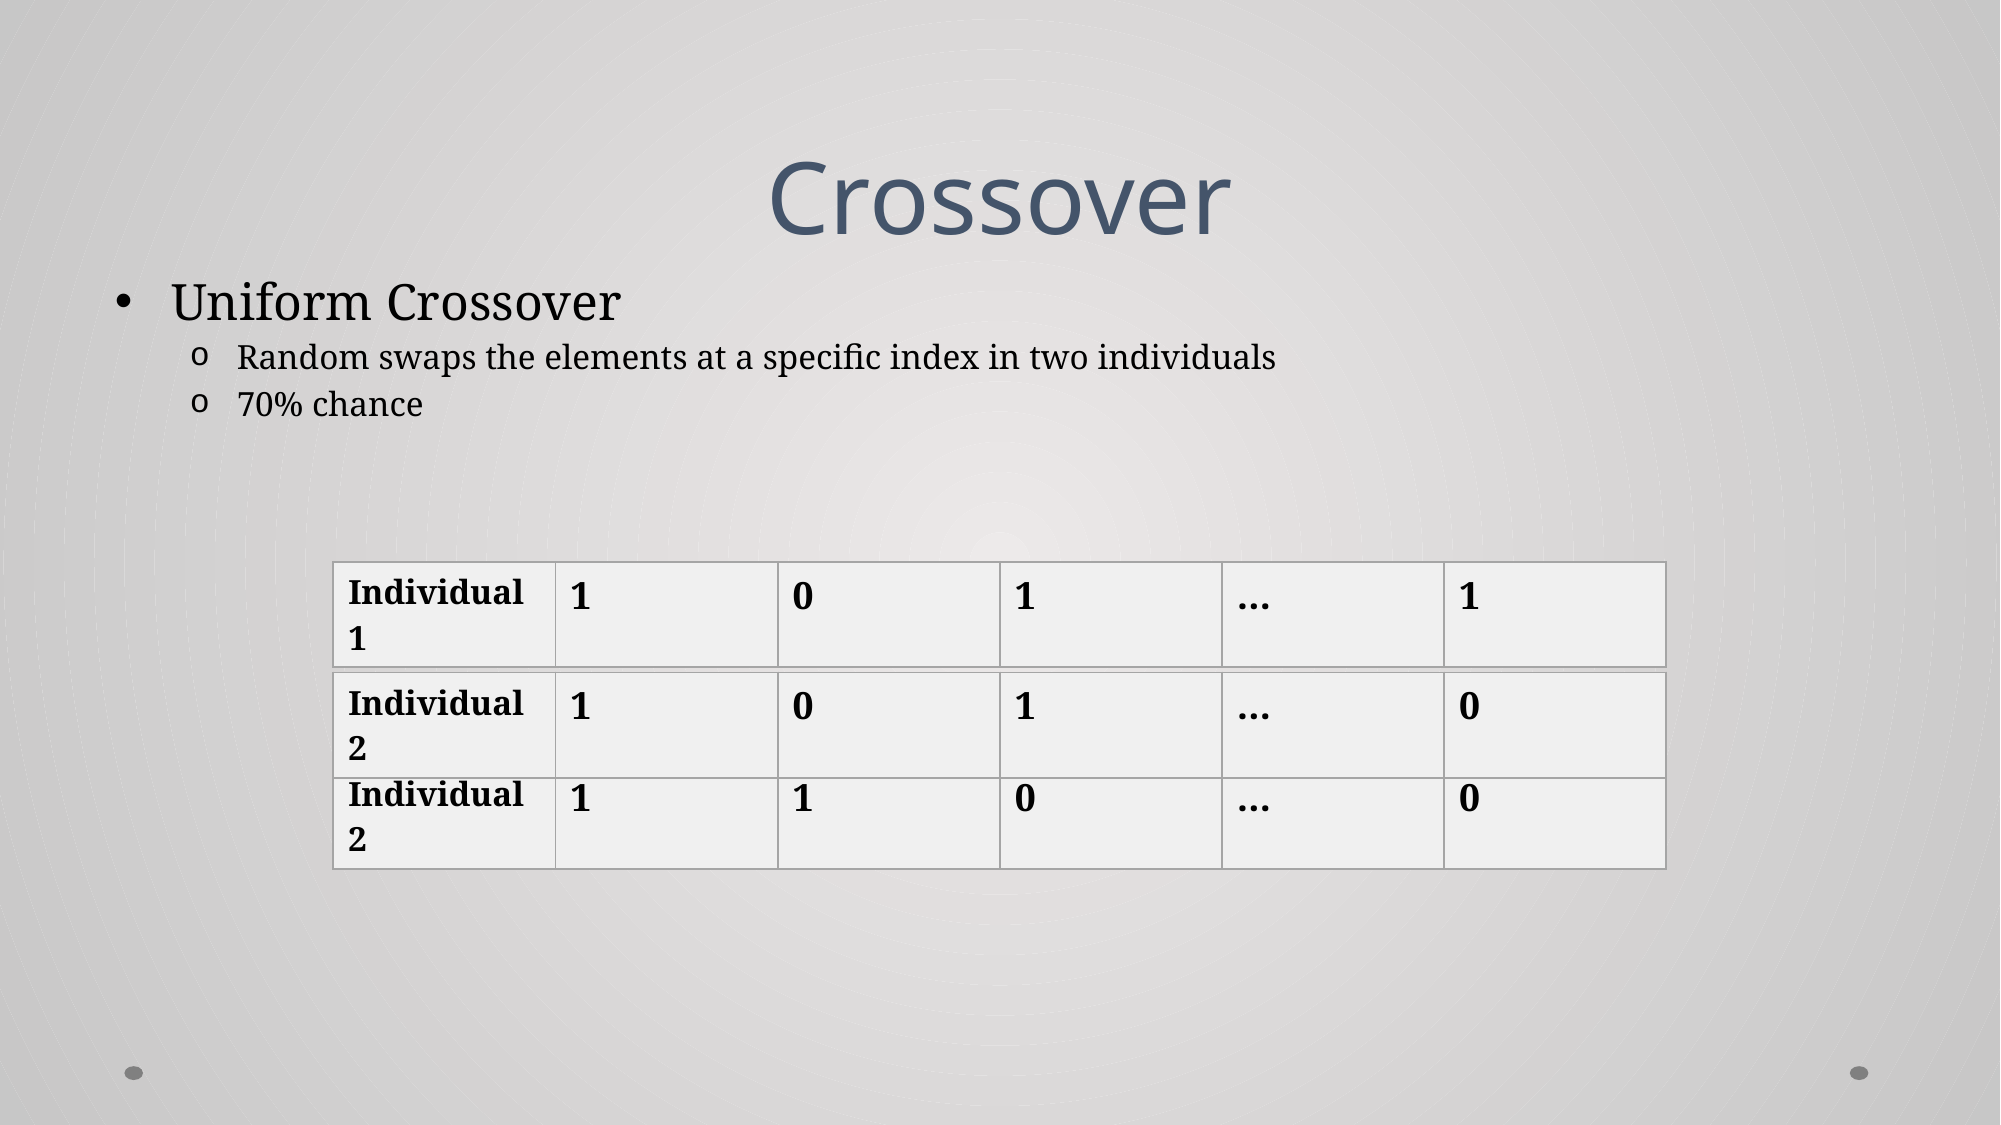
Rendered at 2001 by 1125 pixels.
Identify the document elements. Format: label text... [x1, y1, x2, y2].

table_header 1 [1001, 563, 1221, 666]
table_header 1 [556, 673, 777, 777]
table_header 1 [556, 563, 777, 666]
table_header 1 [779, 779, 999, 868]
table_header Individual 1 [334, 563, 555, 666]
table_header 0 [779, 563, 999, 666]
table_header 0 [779, 673, 999, 777]
table_header 0 [1445, 779, 1665, 868]
table_header 1 [556, 779, 777, 868]
list Uniform Crossover Random swaps the elements at a specific index in two individuals 70% chance [99, 262, 1900, 1005]
table_header … [1223, 673, 1443, 777]
table_header 0 [1445, 673, 1665, 777]
table_header 0 [1001, 779, 1221, 868]
title Crossover [99, 0, 1900, 262]
table_header 1 [1445, 563, 1665, 666]
table_header … [1223, 779, 1443, 868]
table_header Individual 2 [334, 673, 555, 777]
table_header … [1223, 563, 1443, 666]
table_header 1 [1001, 673, 1221, 777]
table_header Individual 2 [334, 779, 555, 868]
